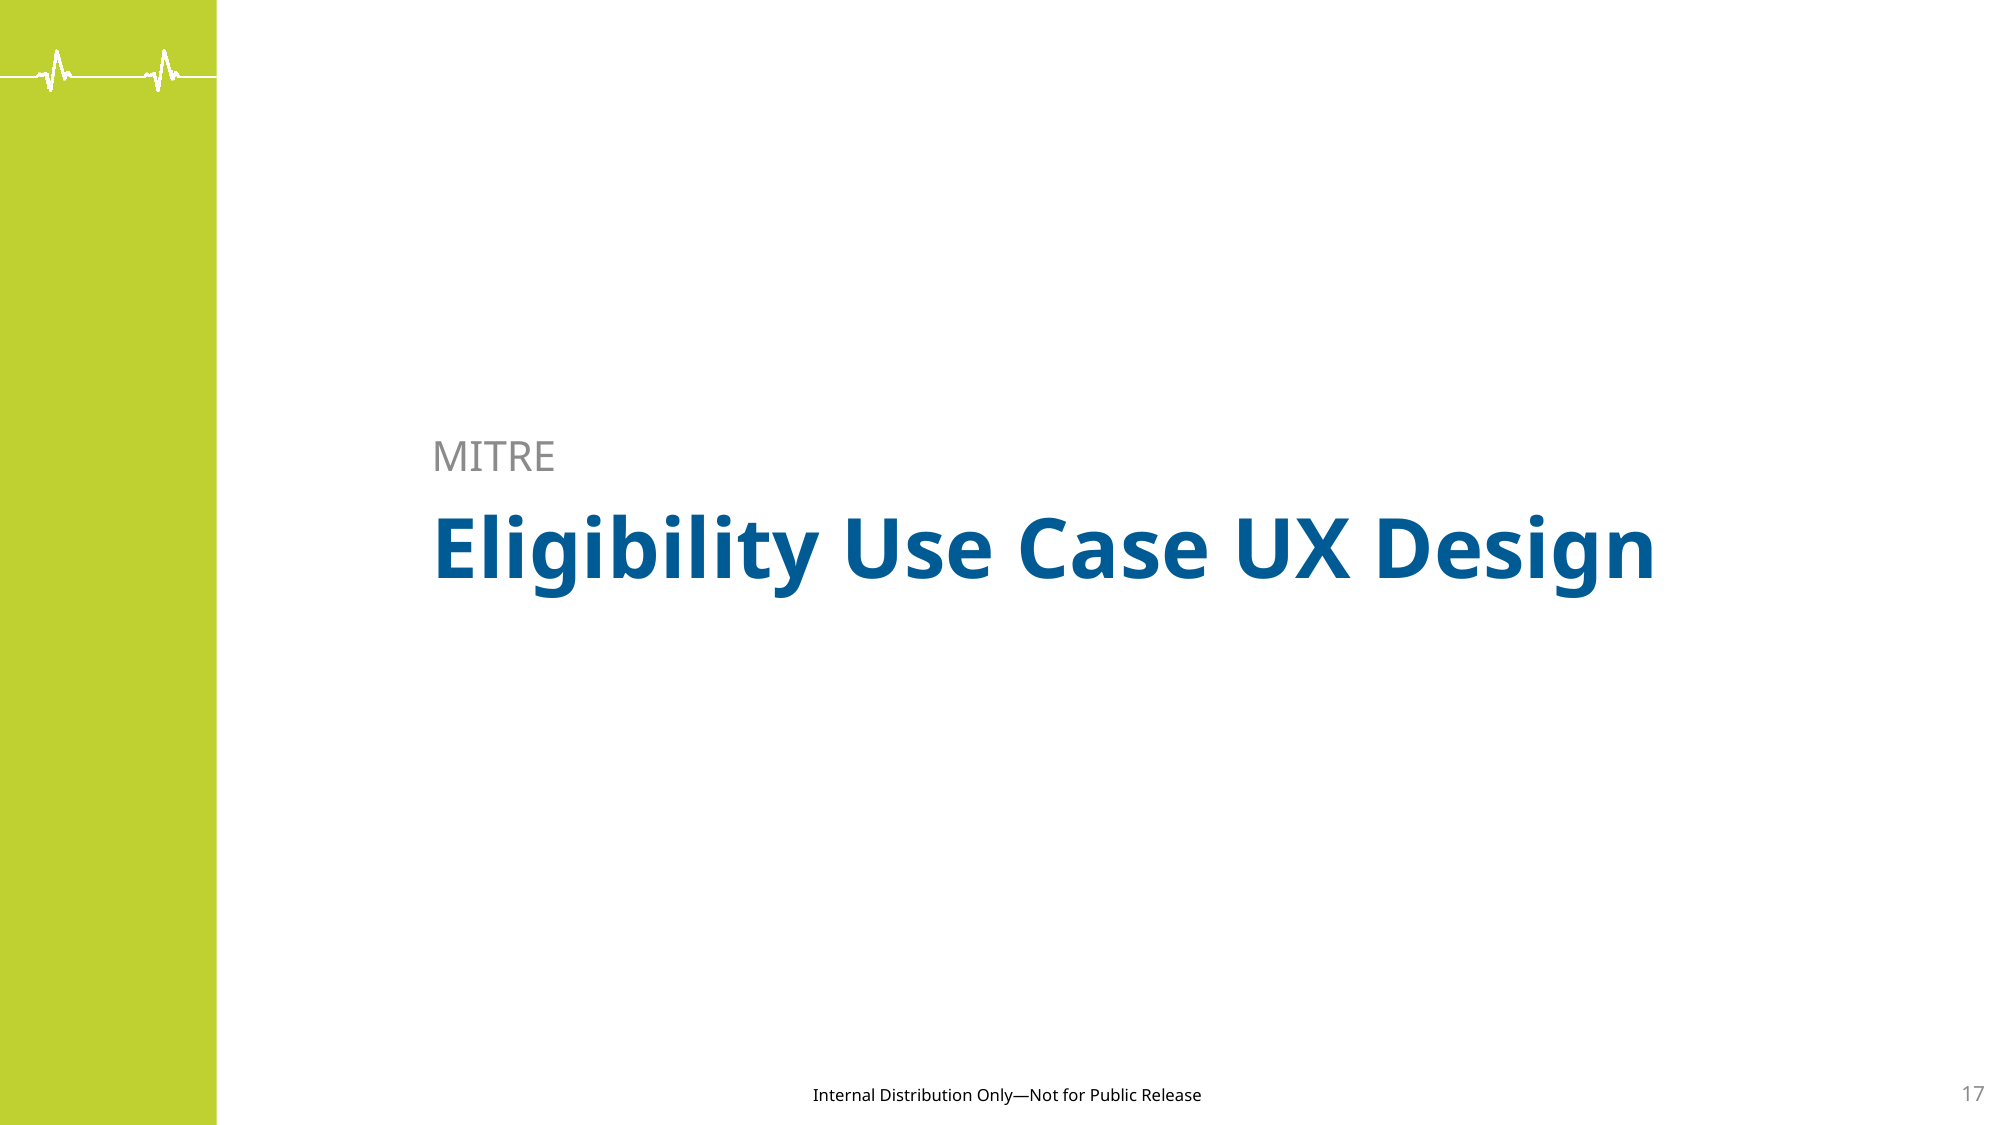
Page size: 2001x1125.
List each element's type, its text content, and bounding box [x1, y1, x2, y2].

picture [0, 9, 217, 125]
title Eligibility Use Case UX Design [416, 488, 1858, 947]
slide_number 17 [1881, 1065, 2000, 1125]
list MITRE [416, 275, 1858, 488]
